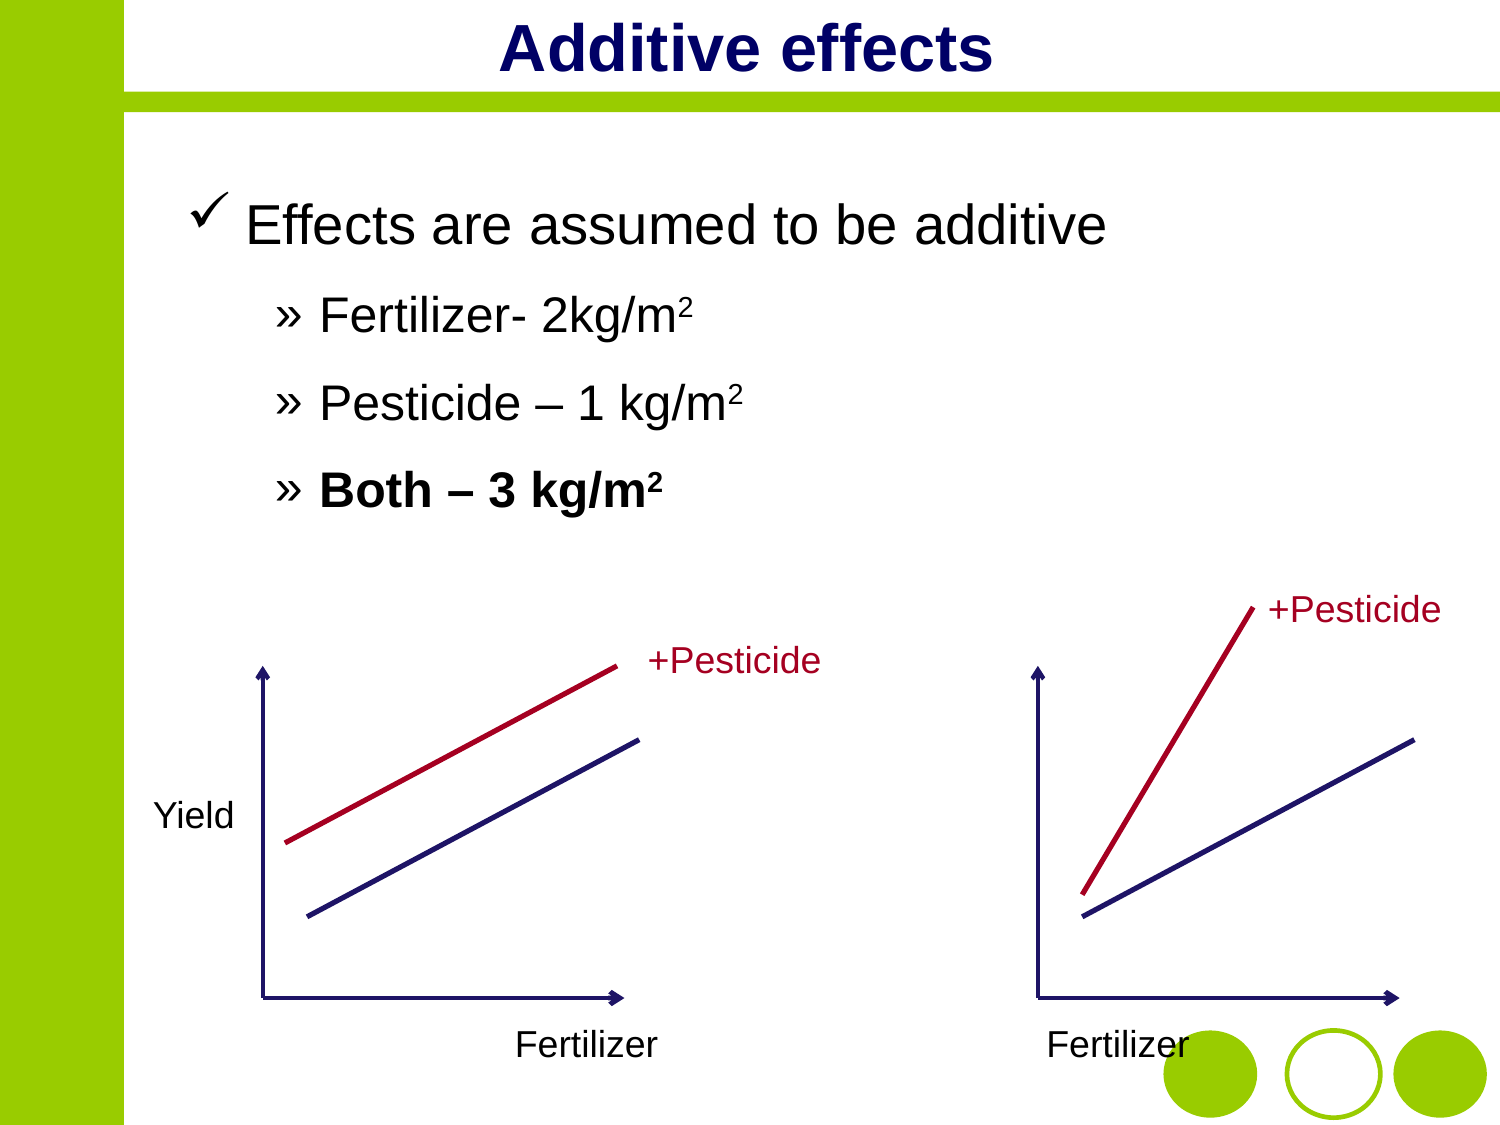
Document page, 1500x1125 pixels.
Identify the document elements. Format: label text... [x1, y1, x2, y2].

text_box Fertilizer [500, 1012, 674, 1073]
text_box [1081, 739, 1415, 917]
text_box +Pesticide [1253, 577, 1457, 637]
title Additive effects [0, 0, 1495, 97]
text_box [284, 665, 618, 844]
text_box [306, 739, 640, 917]
text_box Fertilizer [1031, 1012, 1205, 1073]
list Effects are assumed to be additive Fertilizer- 2kg/m2 Pesticide – 1 kg/m2 Both – 3 kg/m2 [170, 196, 1495, 999]
text_box +Pesticide [633, 628, 837, 689]
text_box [1081, 607, 1253, 895]
text_box Yield [138, 783, 250, 844]
